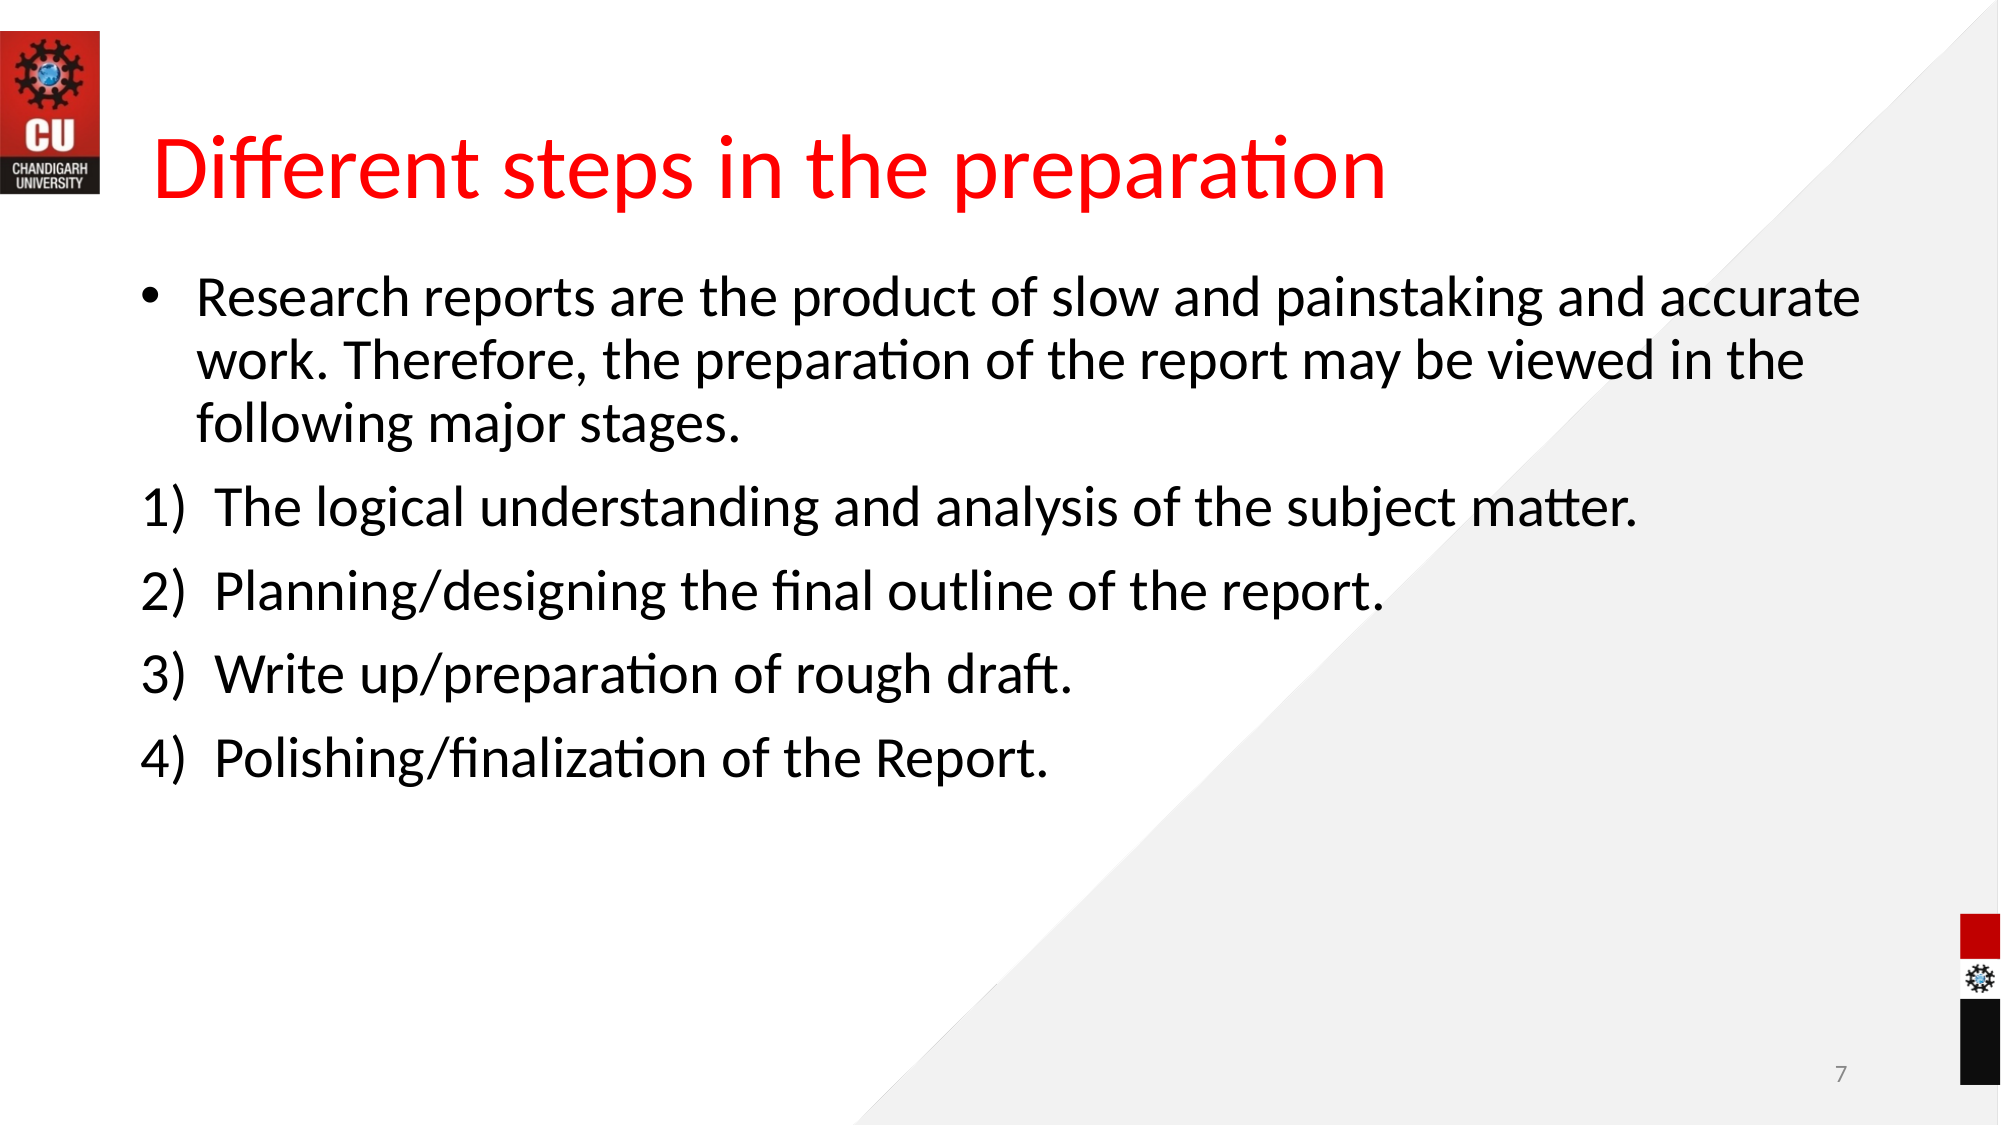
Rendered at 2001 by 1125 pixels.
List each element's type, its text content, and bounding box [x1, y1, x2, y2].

list Research reports are the product of slow and painstaking and accurate work. Therefore, the preparation of the report may be viewed in the following major stages. 1) The logical understanding and analysis of the subject matter. 2) Planning/designing the final outline of the report. 3) Write up/preparation of rough draft. 4) Polishing/finalization of the Report. [106, 258, 1897, 1036]
title Different steps in the preparation [137, 59, 1863, 258]
picture [0, 0, 2001, 1125]
slide_number 7 [1412, 1042, 1863, 1103]
